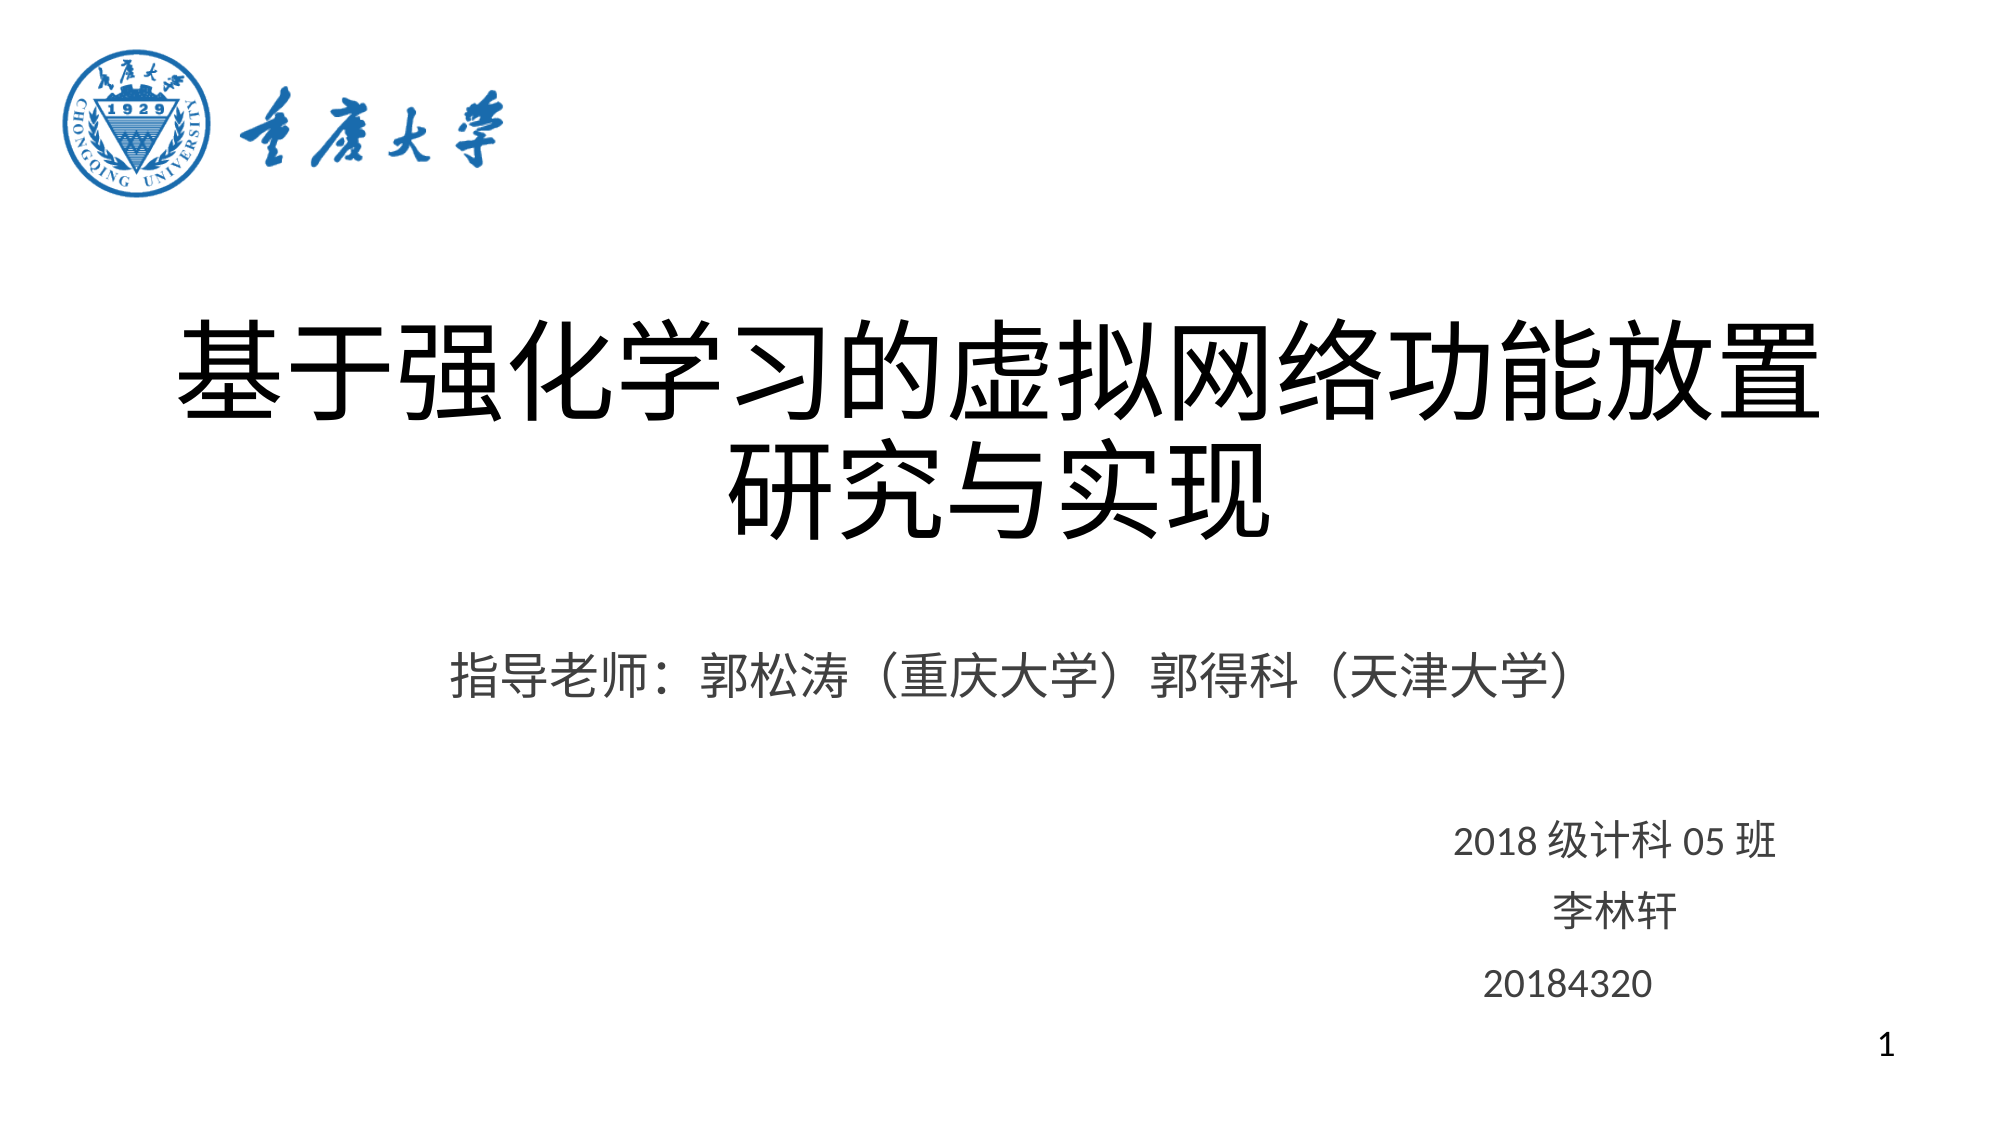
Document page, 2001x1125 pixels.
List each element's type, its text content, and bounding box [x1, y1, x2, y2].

title 基于强化学习的虚拟网络功能放置研究与实现 [132, 309, 1868, 563]
text_box 指导老师：郭松涛（重庆大学）郭得科（天津大学） [434, 637, 1787, 835]
text_box 1 [1861, 1011, 1955, 1072]
picture [59, 46, 214, 201]
text_box 2018级计科05班 李林轩 20184320 [1307, 806, 1924, 1013]
picture [230, 75, 512, 172]
